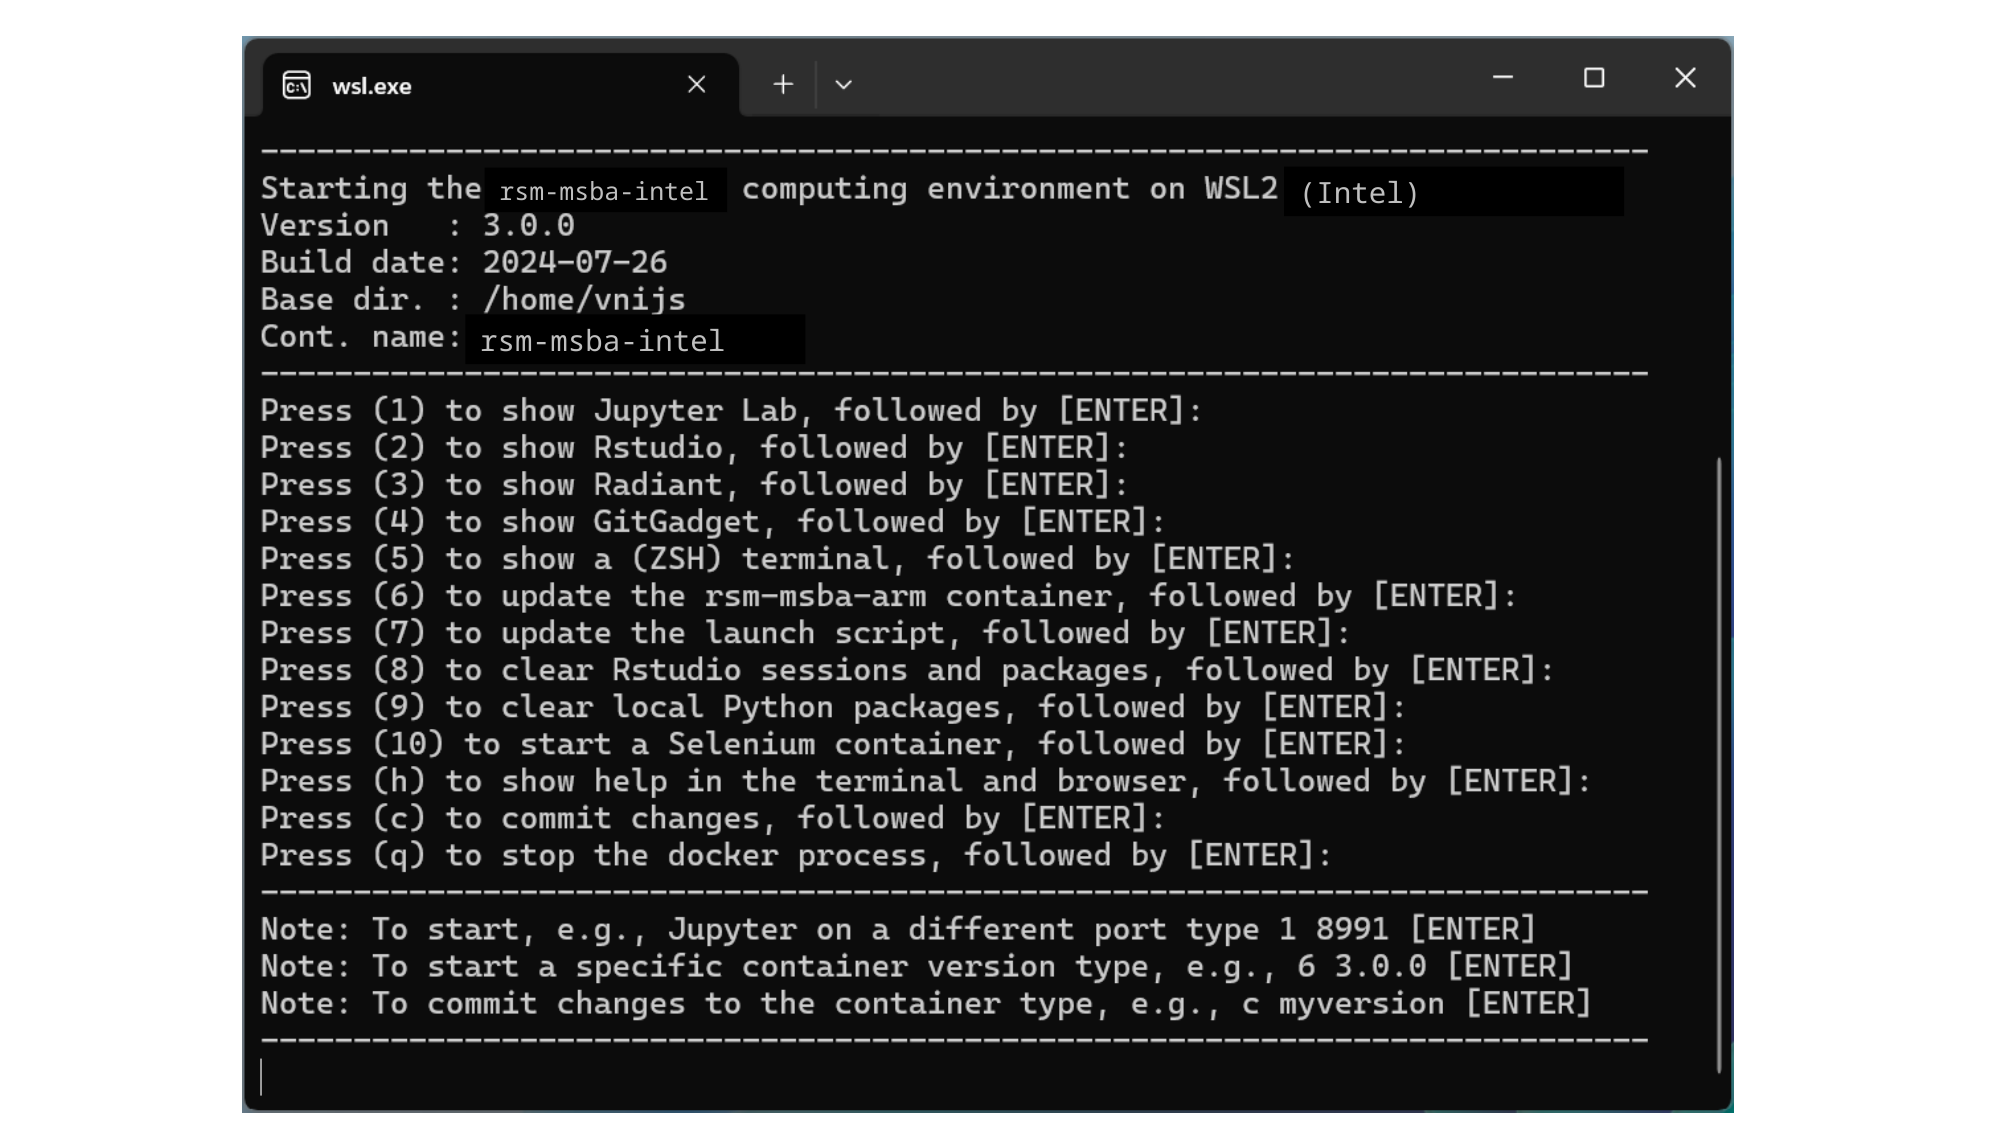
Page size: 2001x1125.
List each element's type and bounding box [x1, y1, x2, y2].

text_box [242, 36, 1734, 1113]
